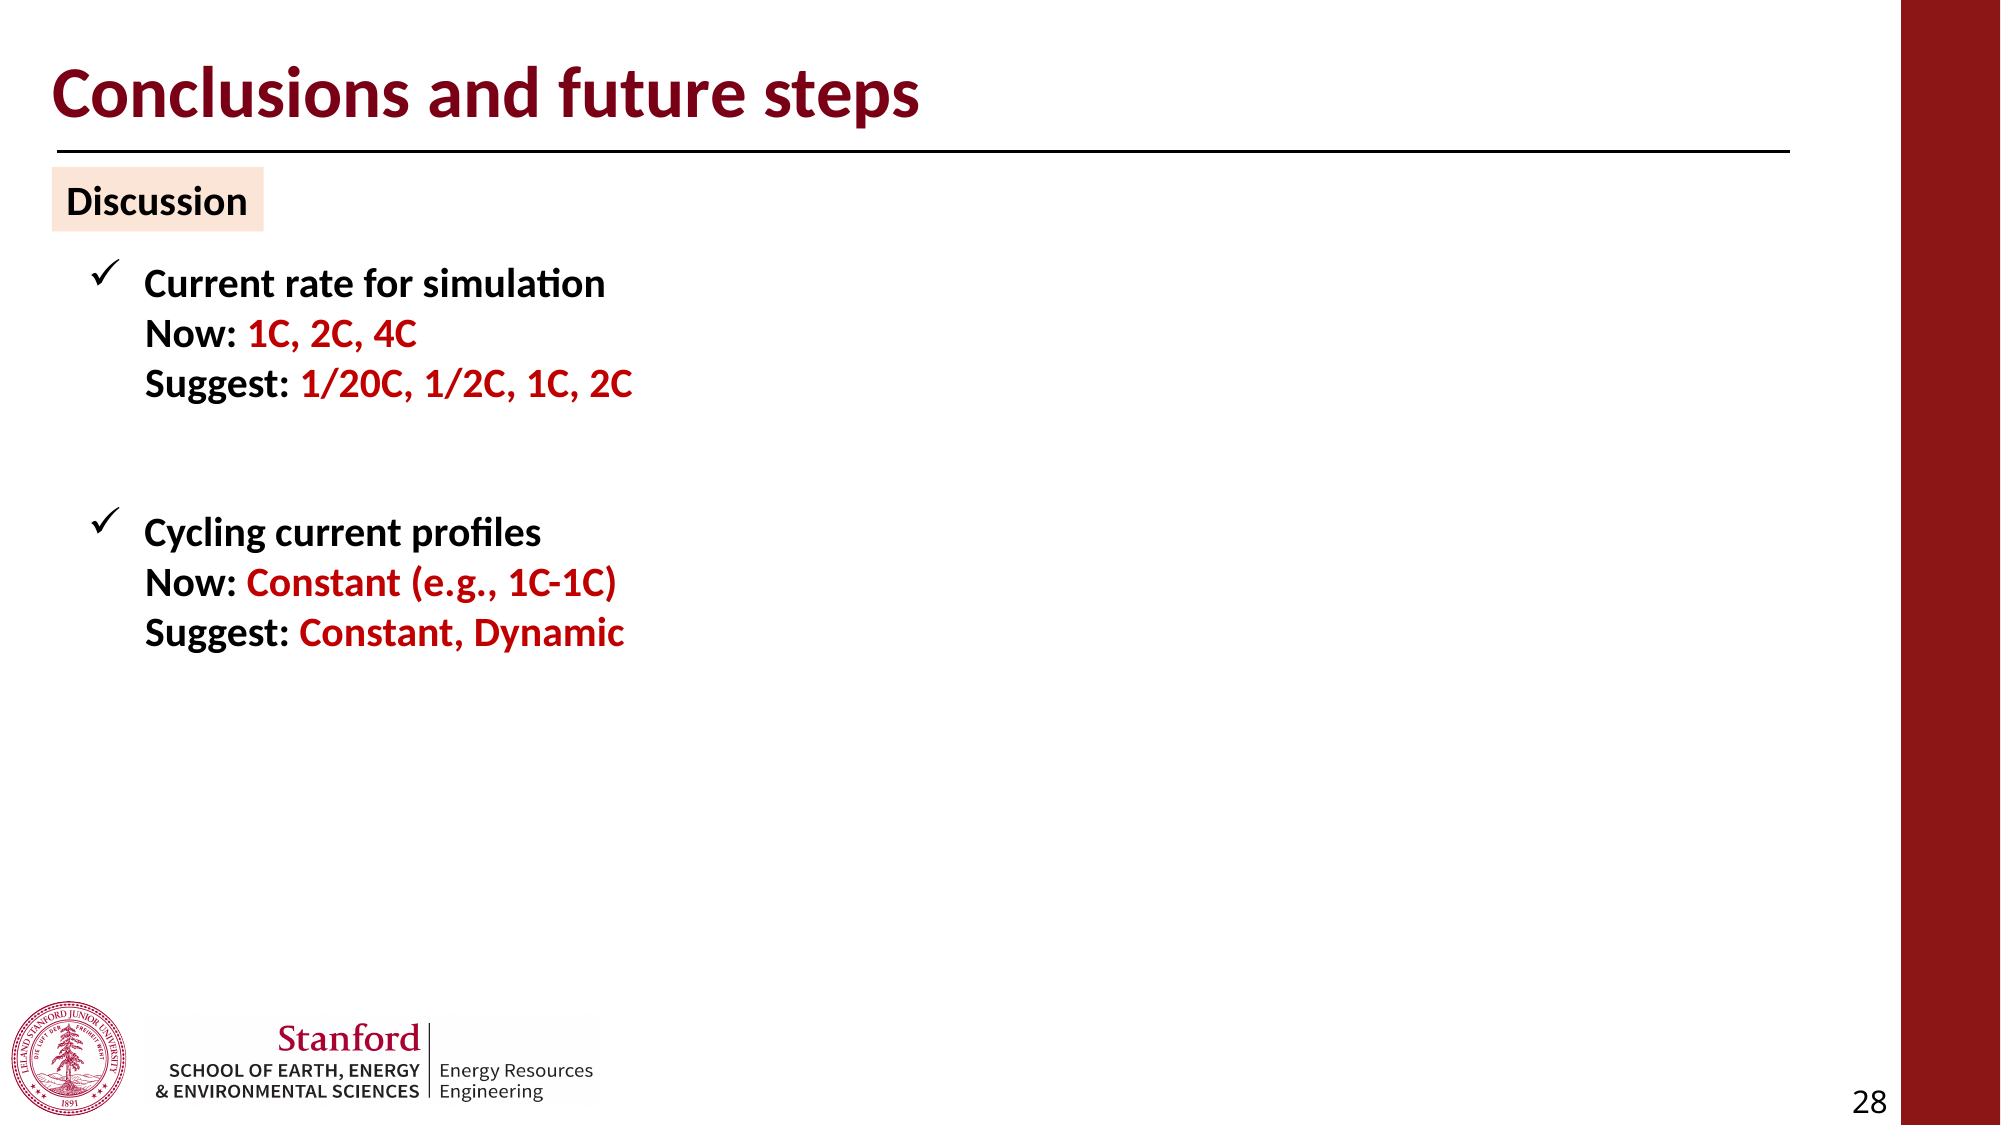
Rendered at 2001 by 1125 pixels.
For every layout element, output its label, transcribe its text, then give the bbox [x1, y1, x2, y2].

text_box Discussion [51, 166, 264, 232]
text_box [46, 20, 1798, 130]
picture [11, 1001, 127, 1116]
text_box Conclusions and future steps [37, 39, 1485, 149]
text_box Current rate for simulation Now: 1C, 2C, 4C Suggest: 1/20C, 1/2C, 1C, 2C [73, 248, 1791, 414]
text_box Cycling current profiles Now: Constant (e.g., 1C-1C) Suggest: Constant, Dynamic [73, 497, 1791, 663]
picture [143, 1013, 603, 1108]
